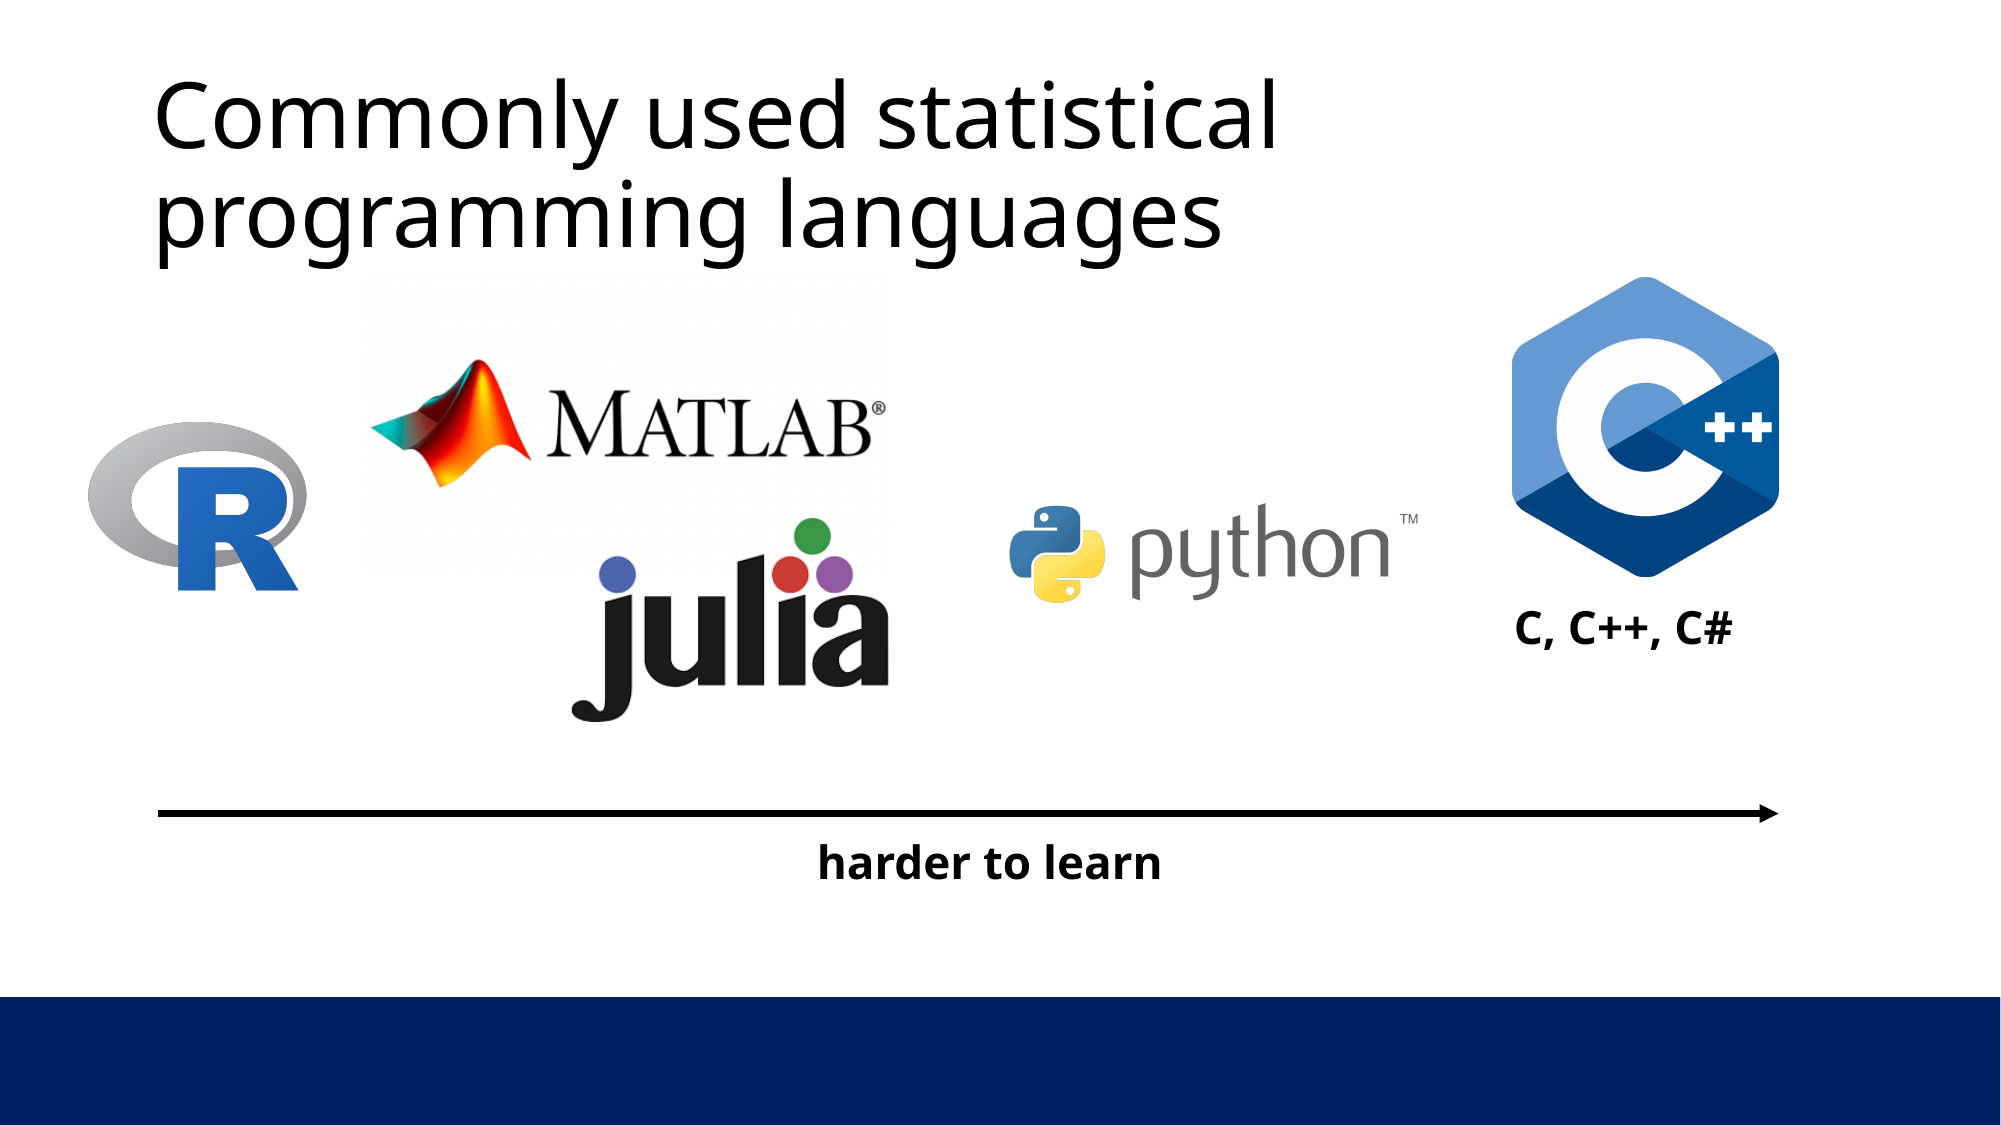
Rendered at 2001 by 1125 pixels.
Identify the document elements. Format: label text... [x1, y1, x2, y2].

picture [367, 277, 889, 722]
title Commonly used statistical programming languages [137, 59, 1863, 278]
picture [88, 421, 307, 591]
picture [1007, 446, 1420, 679]
text_box C, C++, C# [1498, 590, 1878, 661]
text_box harder to learn [743, 826, 1236, 897]
picture [1512, 277, 1779, 577]
